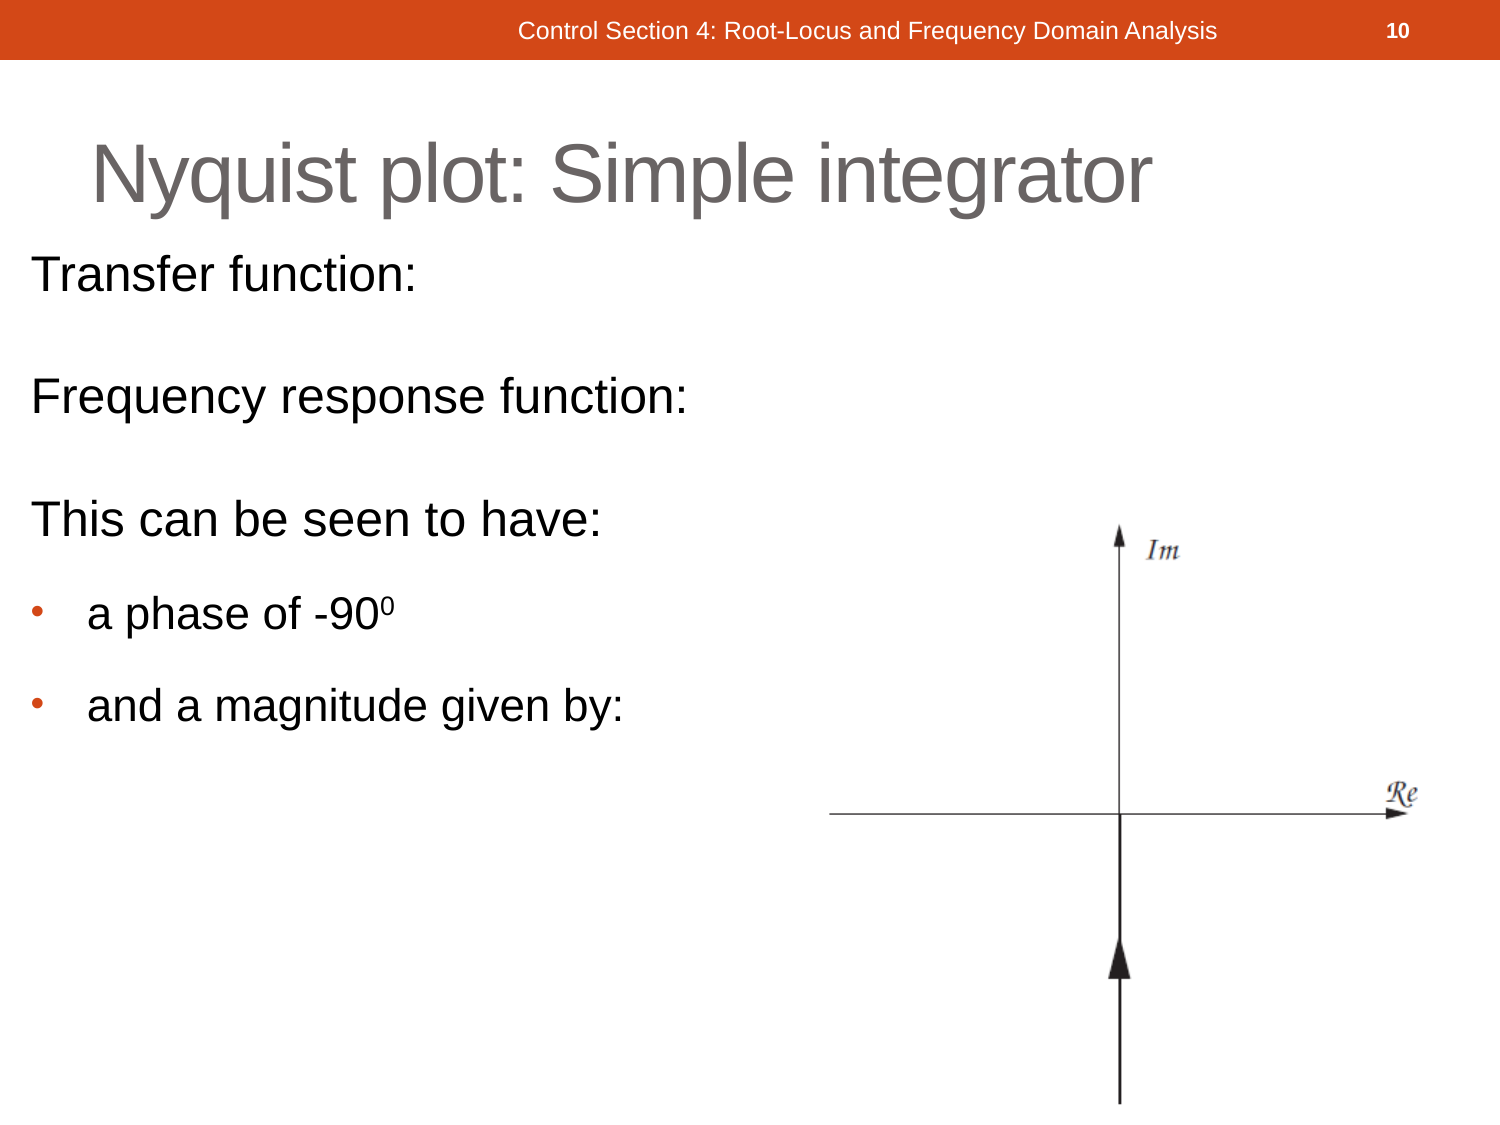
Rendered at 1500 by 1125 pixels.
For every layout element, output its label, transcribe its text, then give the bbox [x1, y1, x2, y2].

footer Control Section 4: Root-Locus and Frequency Domain Analysis [374, 3, 1297, 57]
title Nyquist plot: Simple integrator [75, 87, 1425, 250]
slide_number 10 [1297, 3, 1425, 57]
picture [785, 504, 1471, 1125]
